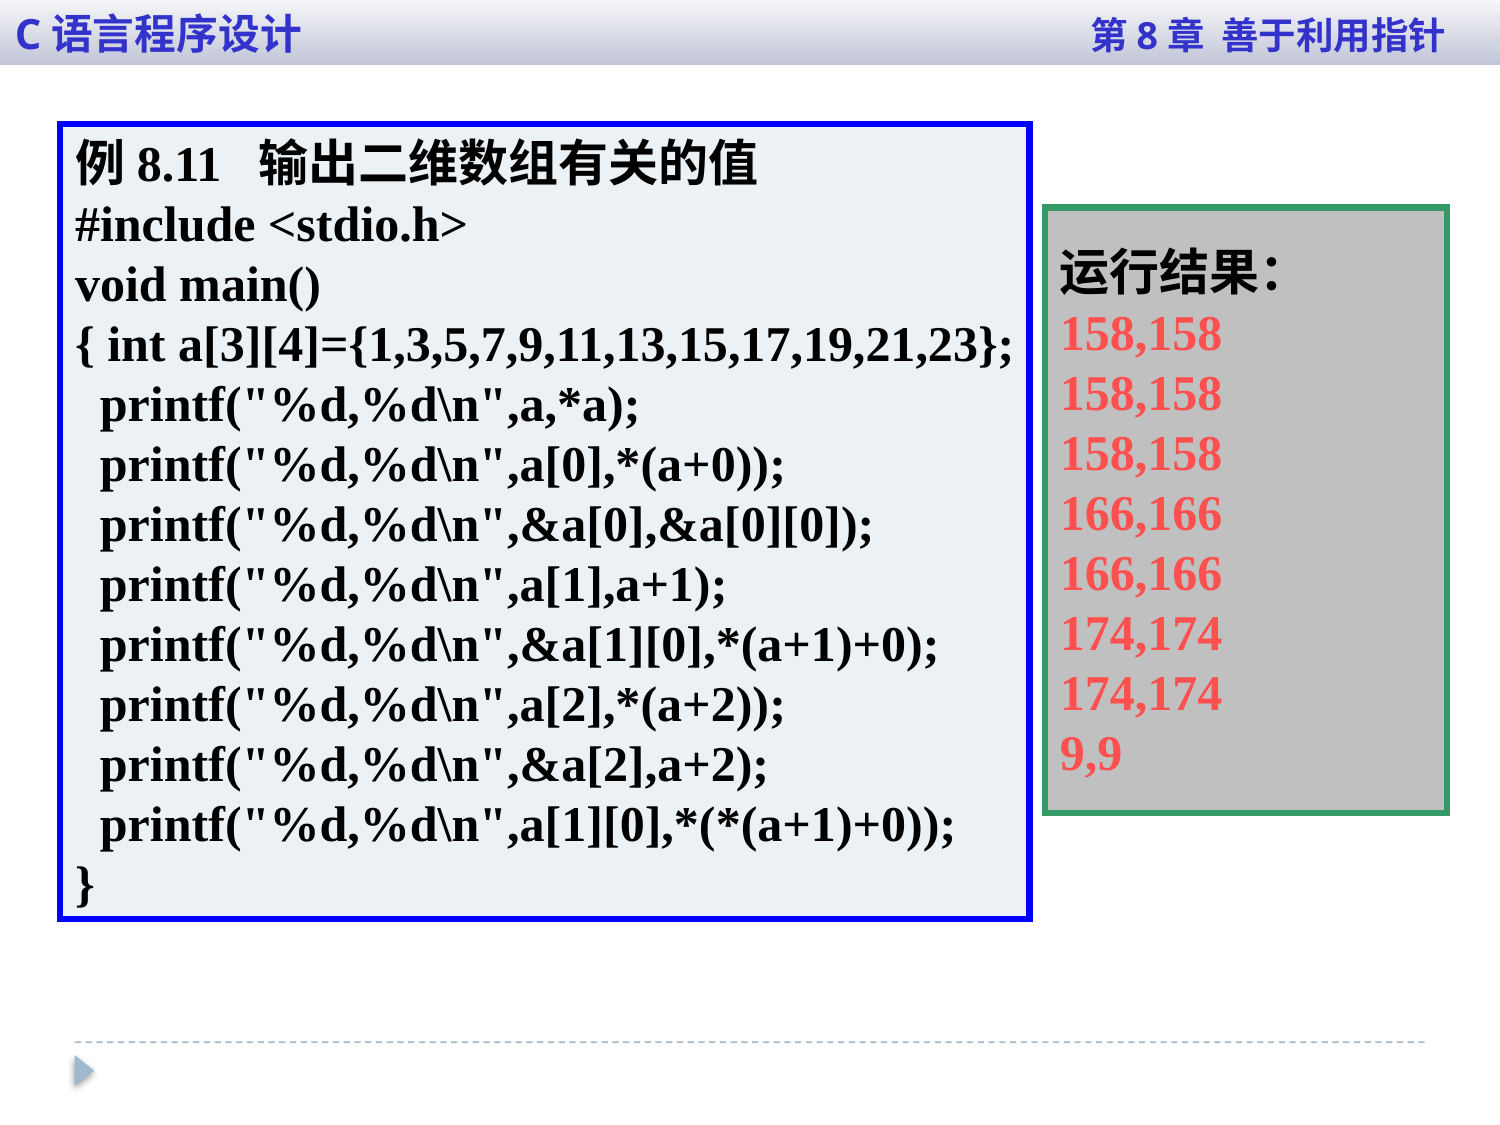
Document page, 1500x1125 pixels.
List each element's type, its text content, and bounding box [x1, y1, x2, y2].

text_box C语言程序设计 第8章 善于利用指针 [0, 0, 1500, 65]
text_box 运行结果： 158,158 158,158 158,158 166,166 166,166 174,174 174,174 9,9 [1045, 207, 1448, 814]
text_box 例8.11 输出二维数组有关的值 #include <stdio.h> void main() { int a[3][4]={1,3,5,7,9,11,13,15,17,19,21,23}; printf("%d,%d\n",a,*a); printf("%d,%d\n",a[0],*(a+0)); printf("%d,%d\n",&a[0],&a[0][0]); printf("%d,%d\n",a[1],a+1); printf("%d,%d\n",&a[1][0],*(a+1)+0); printf("%d,%d\n",a[2],*(a+2)); printf("%d,%d\n",&a[2],a+2); printf("%d,%d\n",a[1][0],*(*(a+1)+0)); } [60, 124, 1030, 919]
